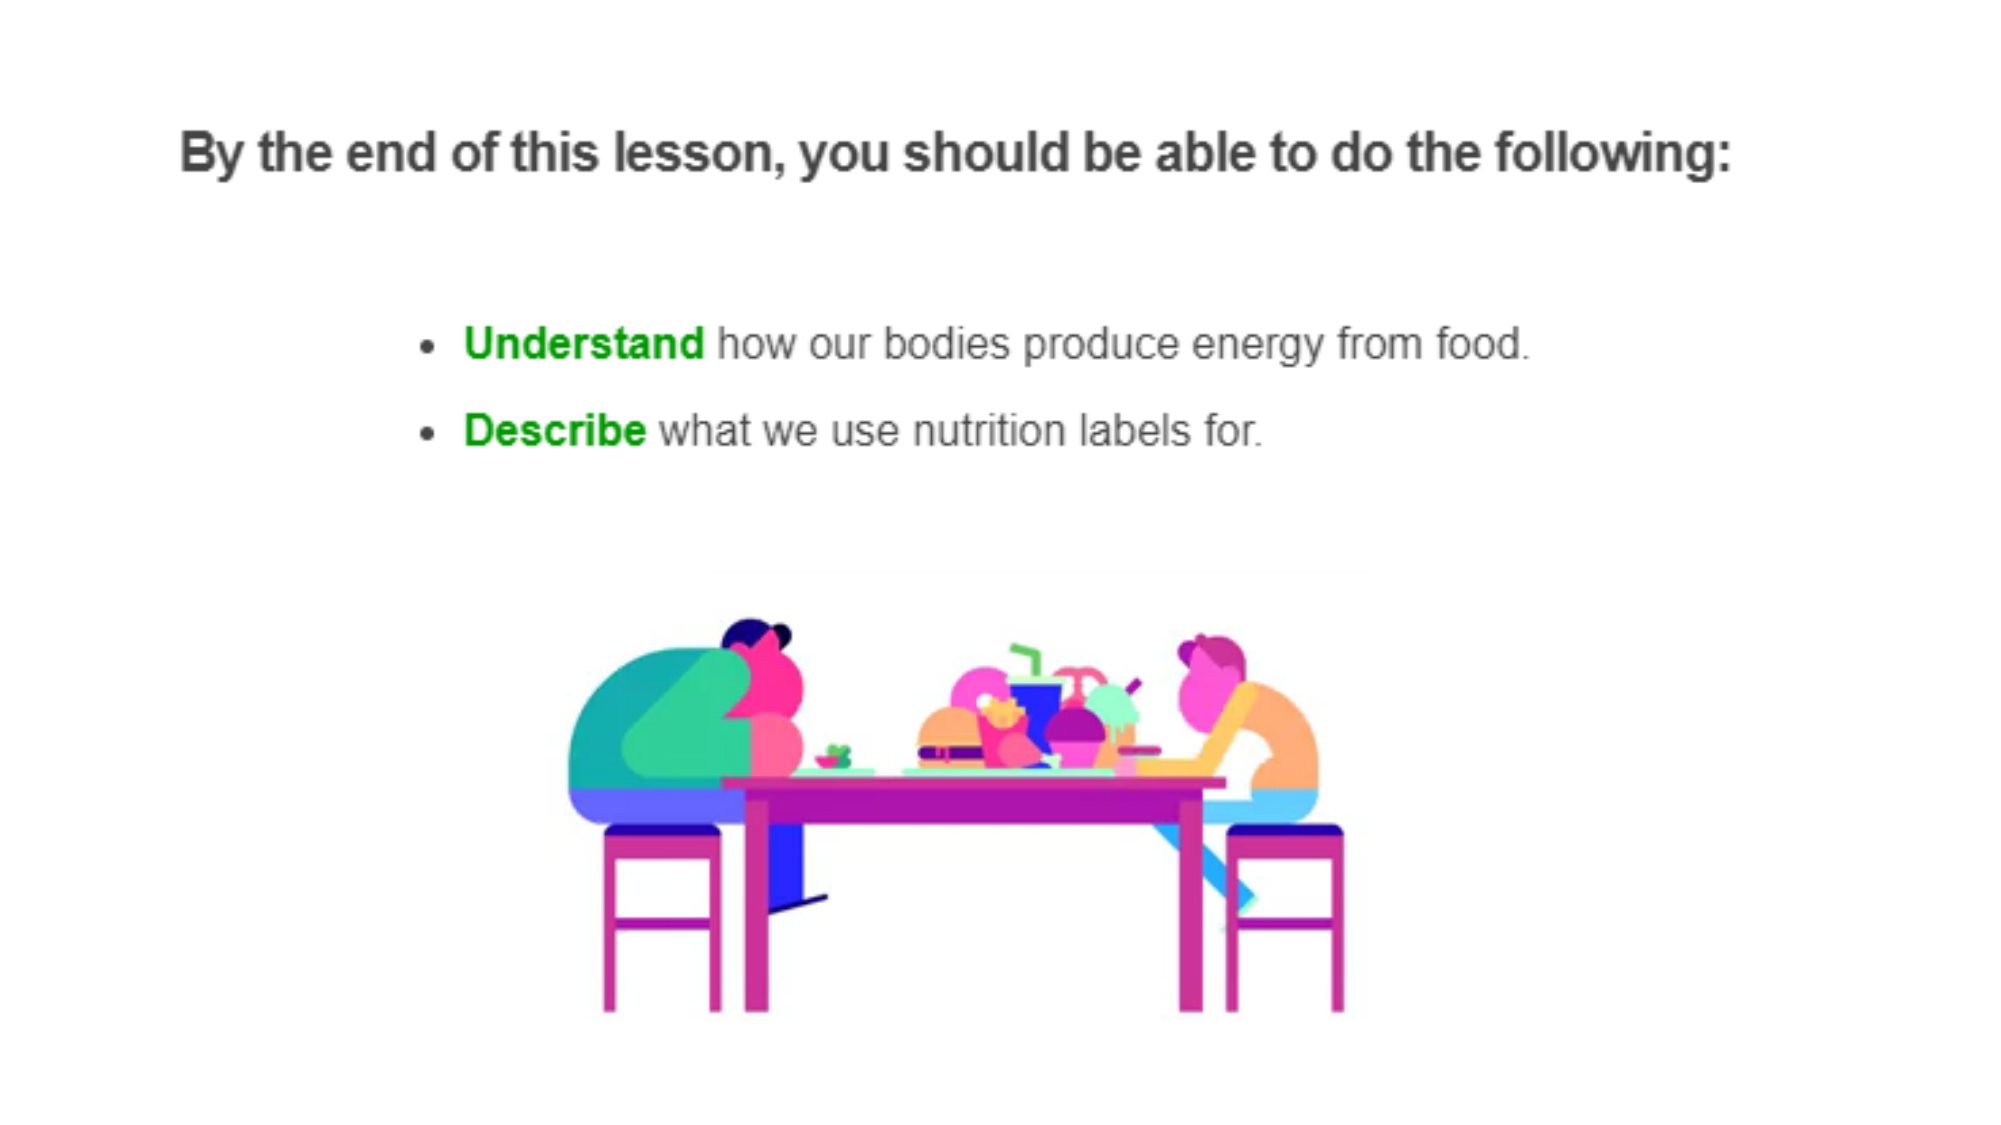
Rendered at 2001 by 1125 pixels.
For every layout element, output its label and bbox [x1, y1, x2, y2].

text_box [545, 568, 1369, 1058]
picture [131, 88, 1750, 490]
